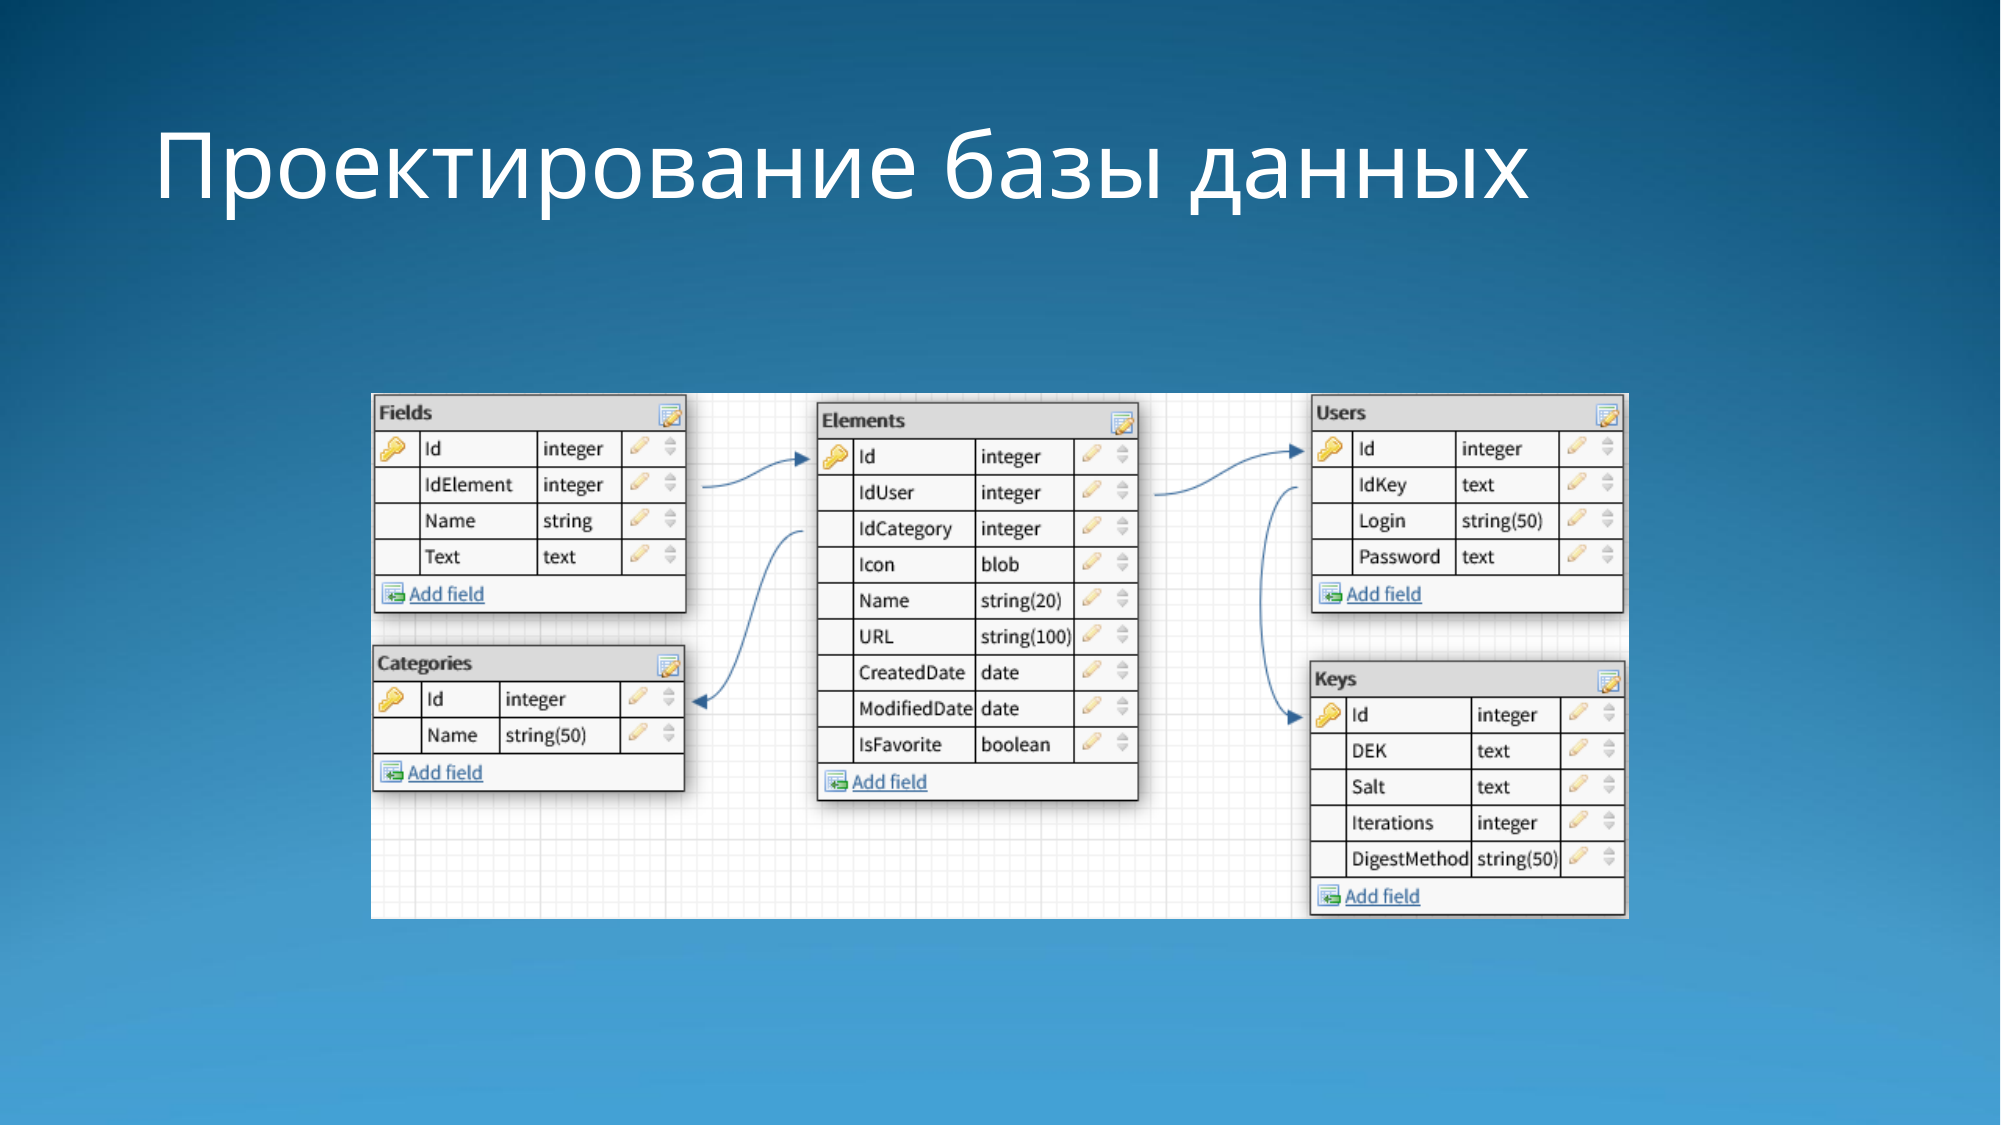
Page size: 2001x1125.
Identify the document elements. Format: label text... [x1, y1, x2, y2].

picture [0, 0, 2001, 1125]
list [371, 393, 1629, 919]
title Проектирование базы данных [137, 59, 1863, 278]
